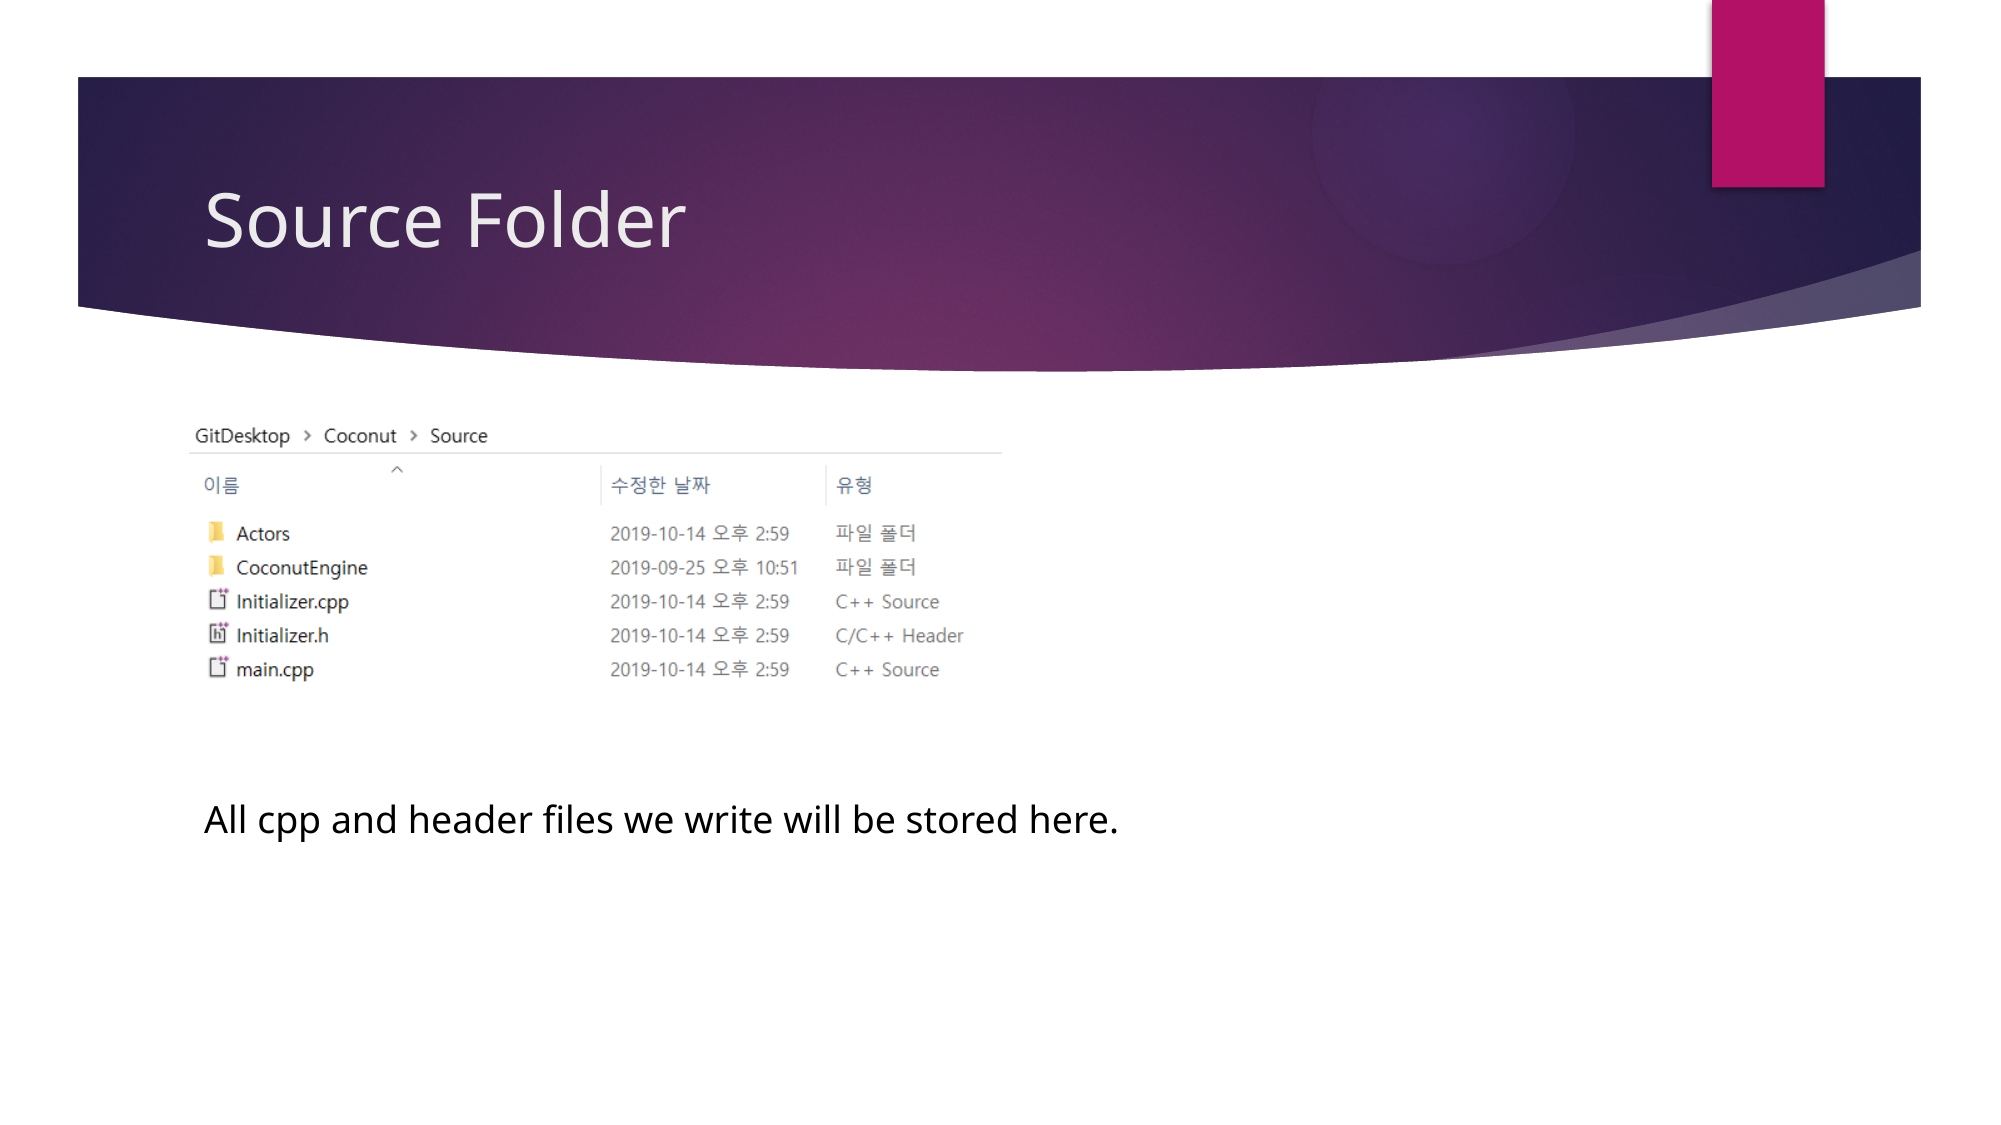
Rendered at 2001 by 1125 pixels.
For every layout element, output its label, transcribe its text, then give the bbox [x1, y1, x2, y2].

title Source Folder [189, 159, 1627, 276]
text_box All cpp and header files we write will be stored here. [189, 789, 1248, 849]
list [189, 420, 1003, 694]
